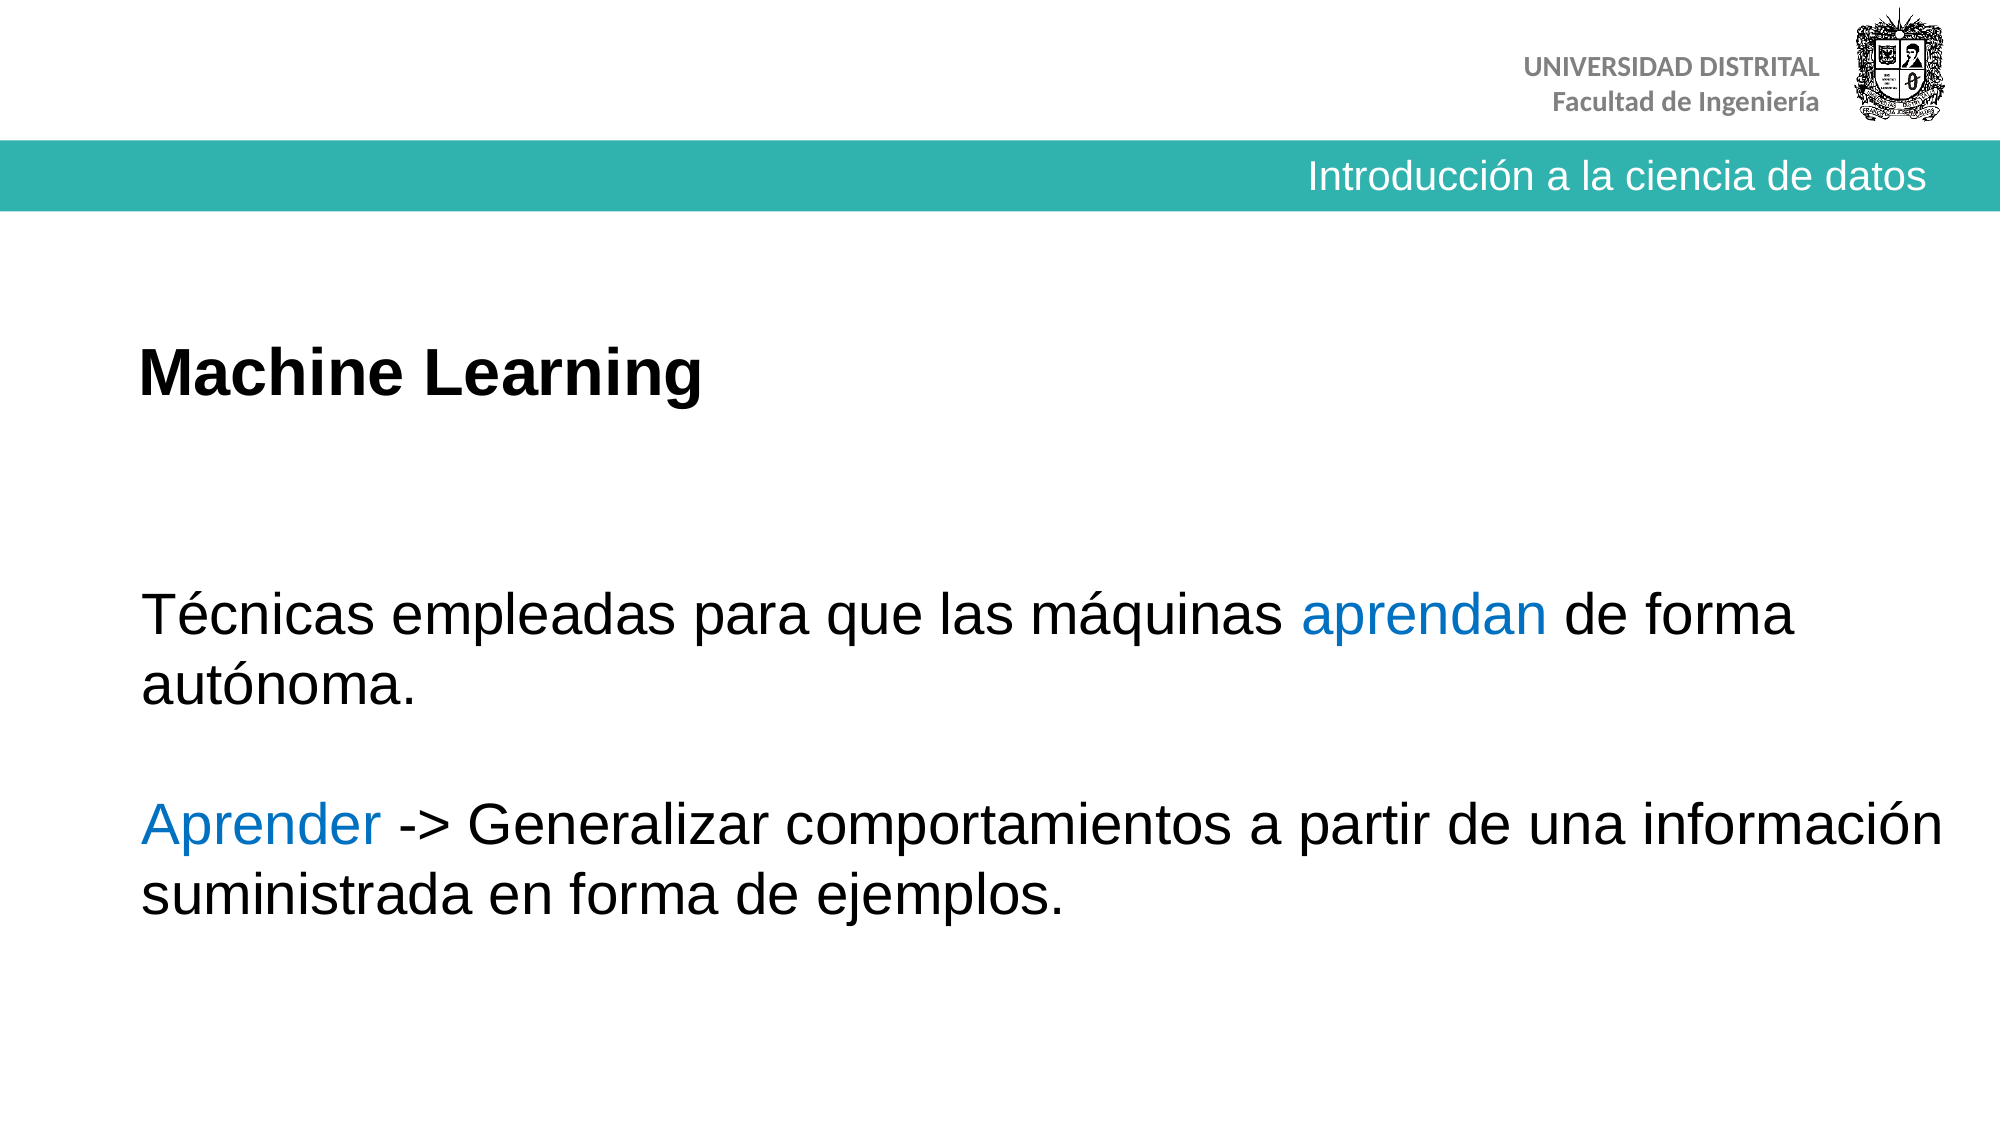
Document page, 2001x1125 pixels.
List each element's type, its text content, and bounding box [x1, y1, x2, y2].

picture [1817, 0, 1983, 126]
text_box Machine Learning [123, 321, 784, 416]
text_box [0, 139, 2000, 212]
text_box UNIVERSIDAD DISTRITAL Facultad de Ingeniería [924, 39, 1817, 125]
text_box Introducción a la ciencia de datos [1092, 141, 2000, 207]
text_box Técnicas empleadas para que las máquinas aprendan de forma autónoma. Aprender -> Generalizar comportamientos a partir de una información suministrada en forma de ejemplos. [127, 568, 1978, 934]
